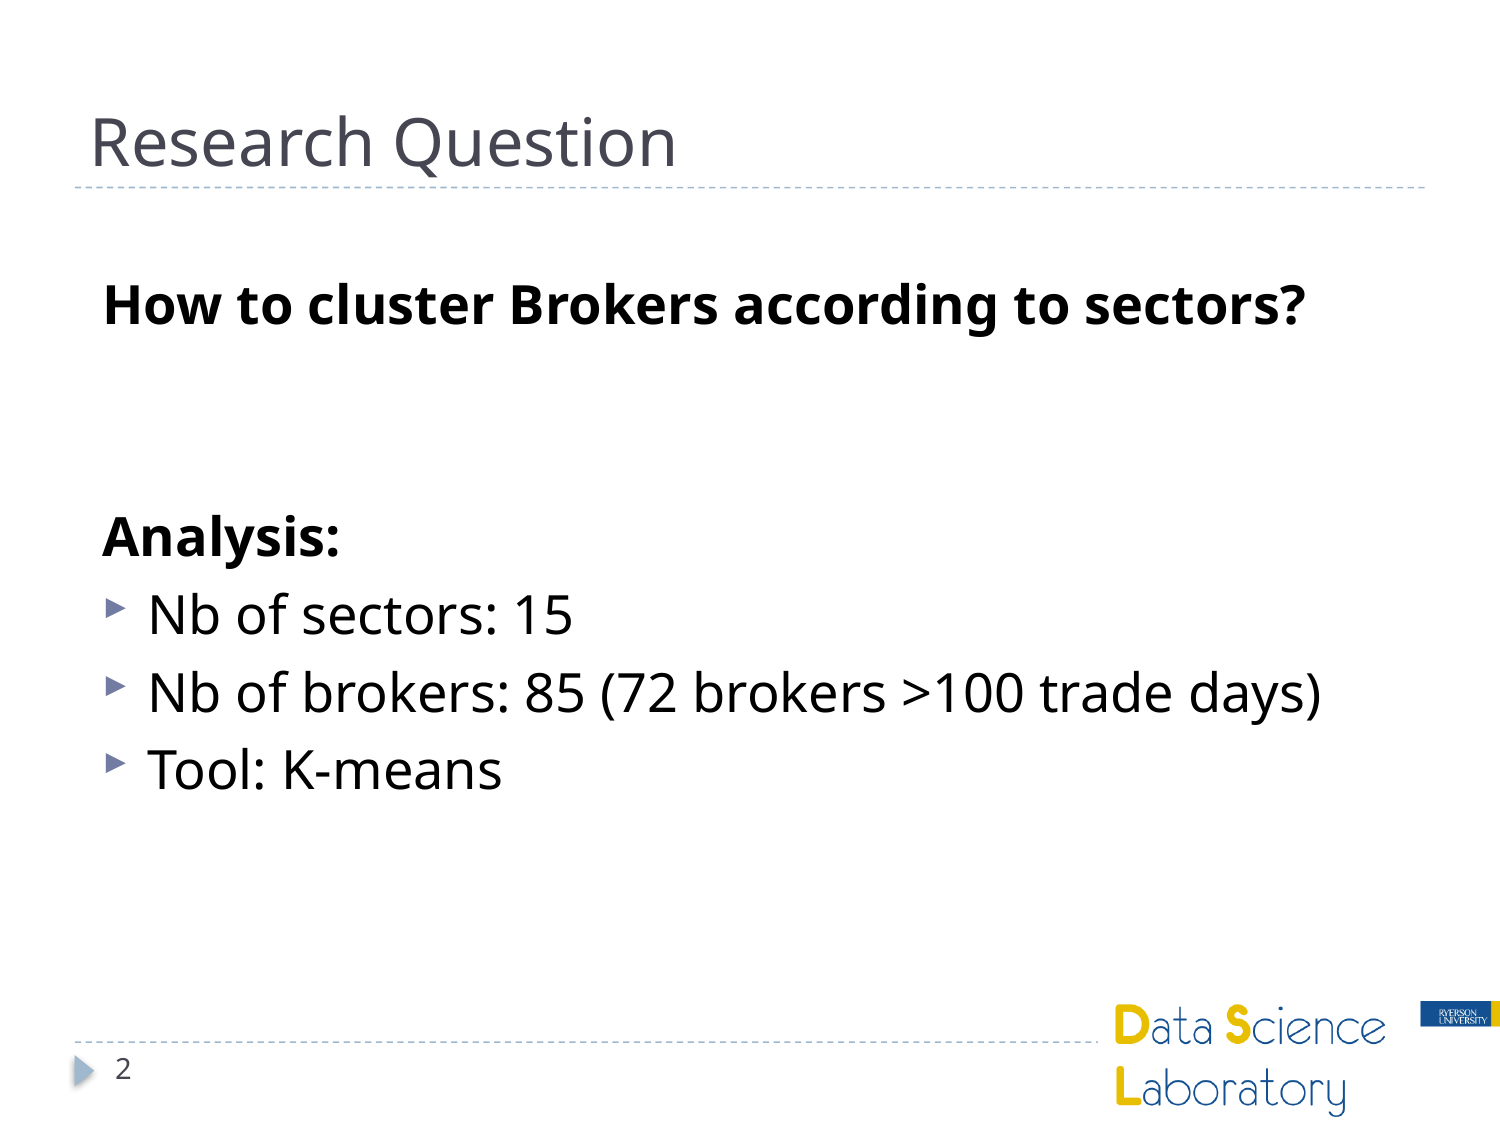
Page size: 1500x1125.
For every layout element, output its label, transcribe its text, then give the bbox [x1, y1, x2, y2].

picture [1098, 1001, 1500, 1125]
slide_number 2 [100, 1042, 426, 1103]
title Research Question [75, 24, 1425, 188]
list How to cluster Brokers according to sectors? Analysis: Nb of sectors: 15 Nb of brokers: 85 (72 brokers >100 trade days) Tool: K-means [87, 262, 1438, 950]
